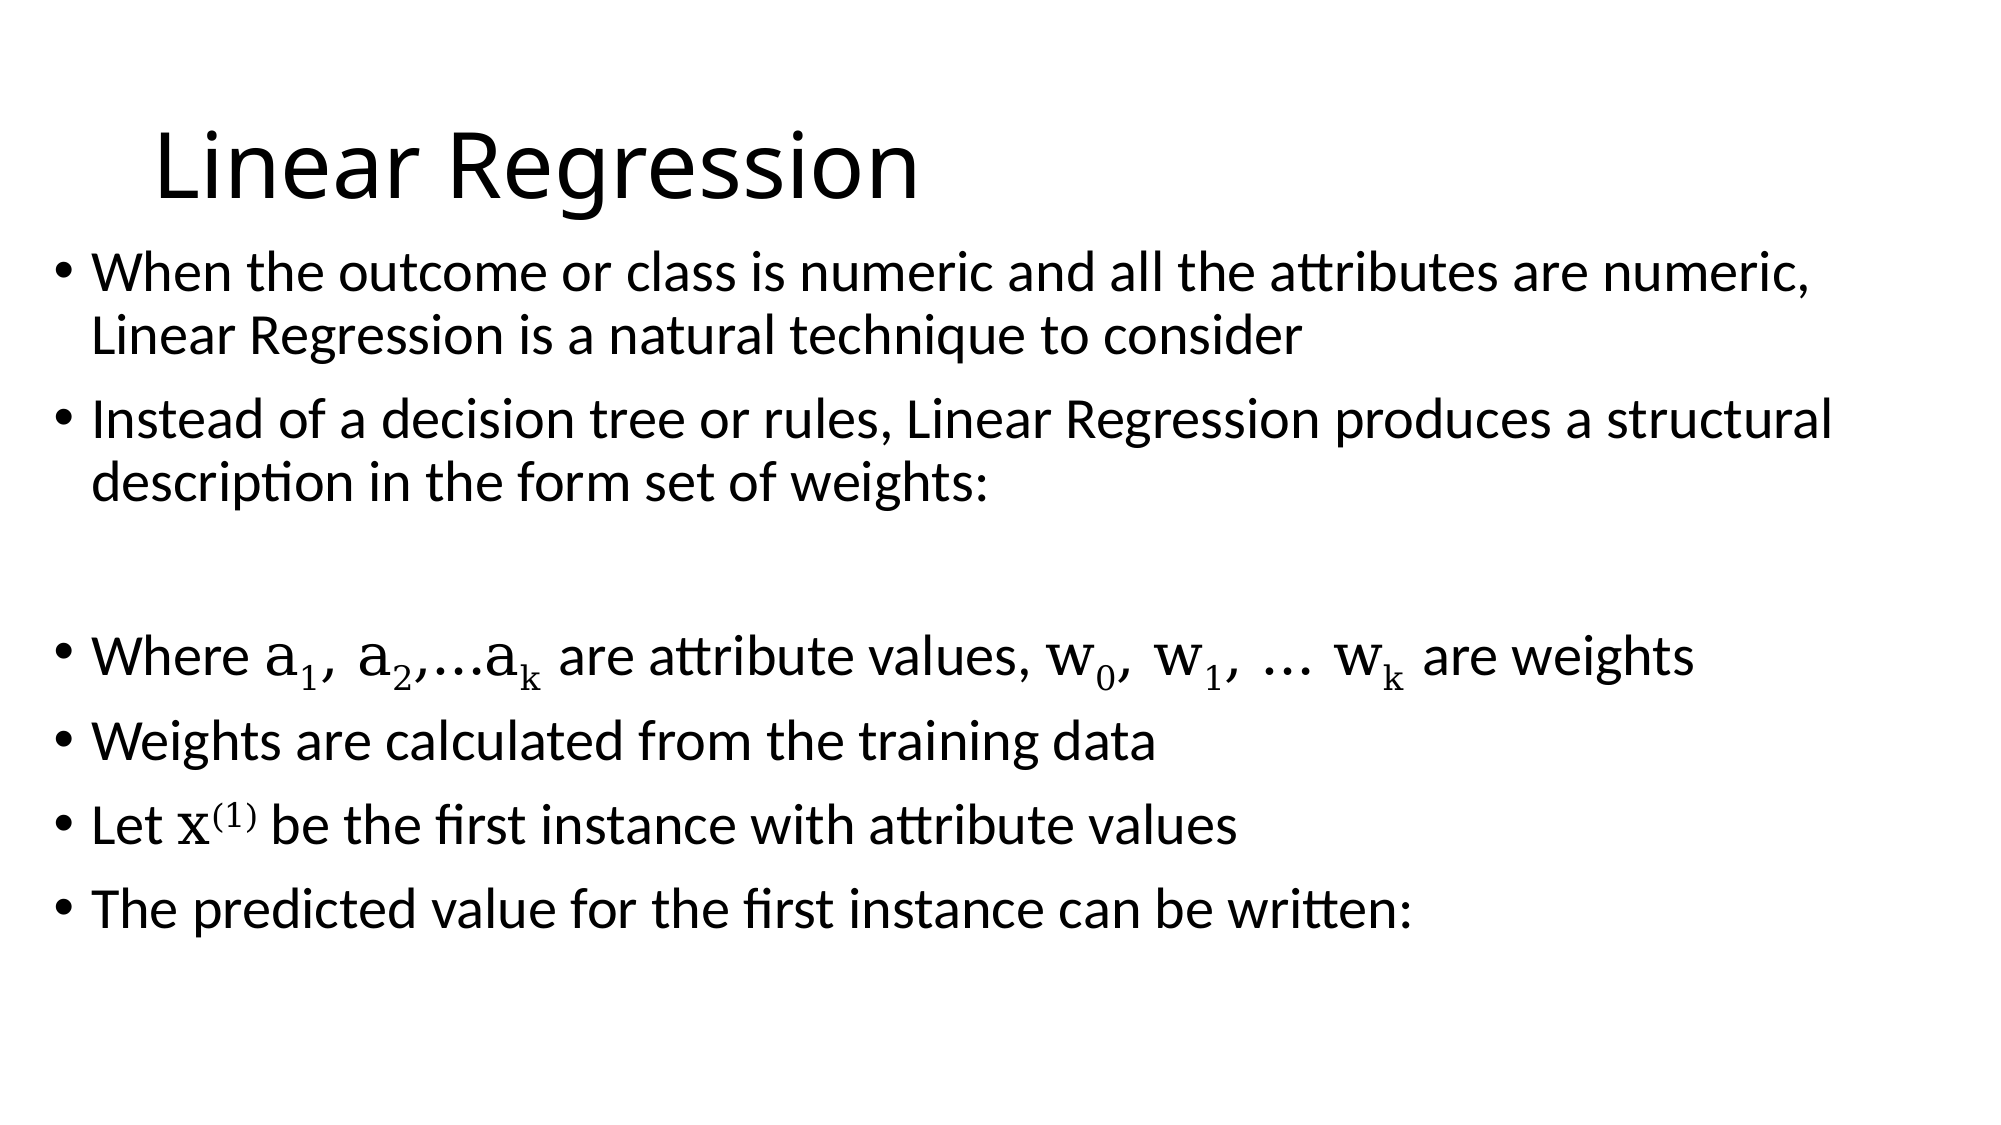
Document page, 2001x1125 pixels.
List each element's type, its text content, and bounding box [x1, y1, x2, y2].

title Linear Regression [137, 59, 1863, 278]
